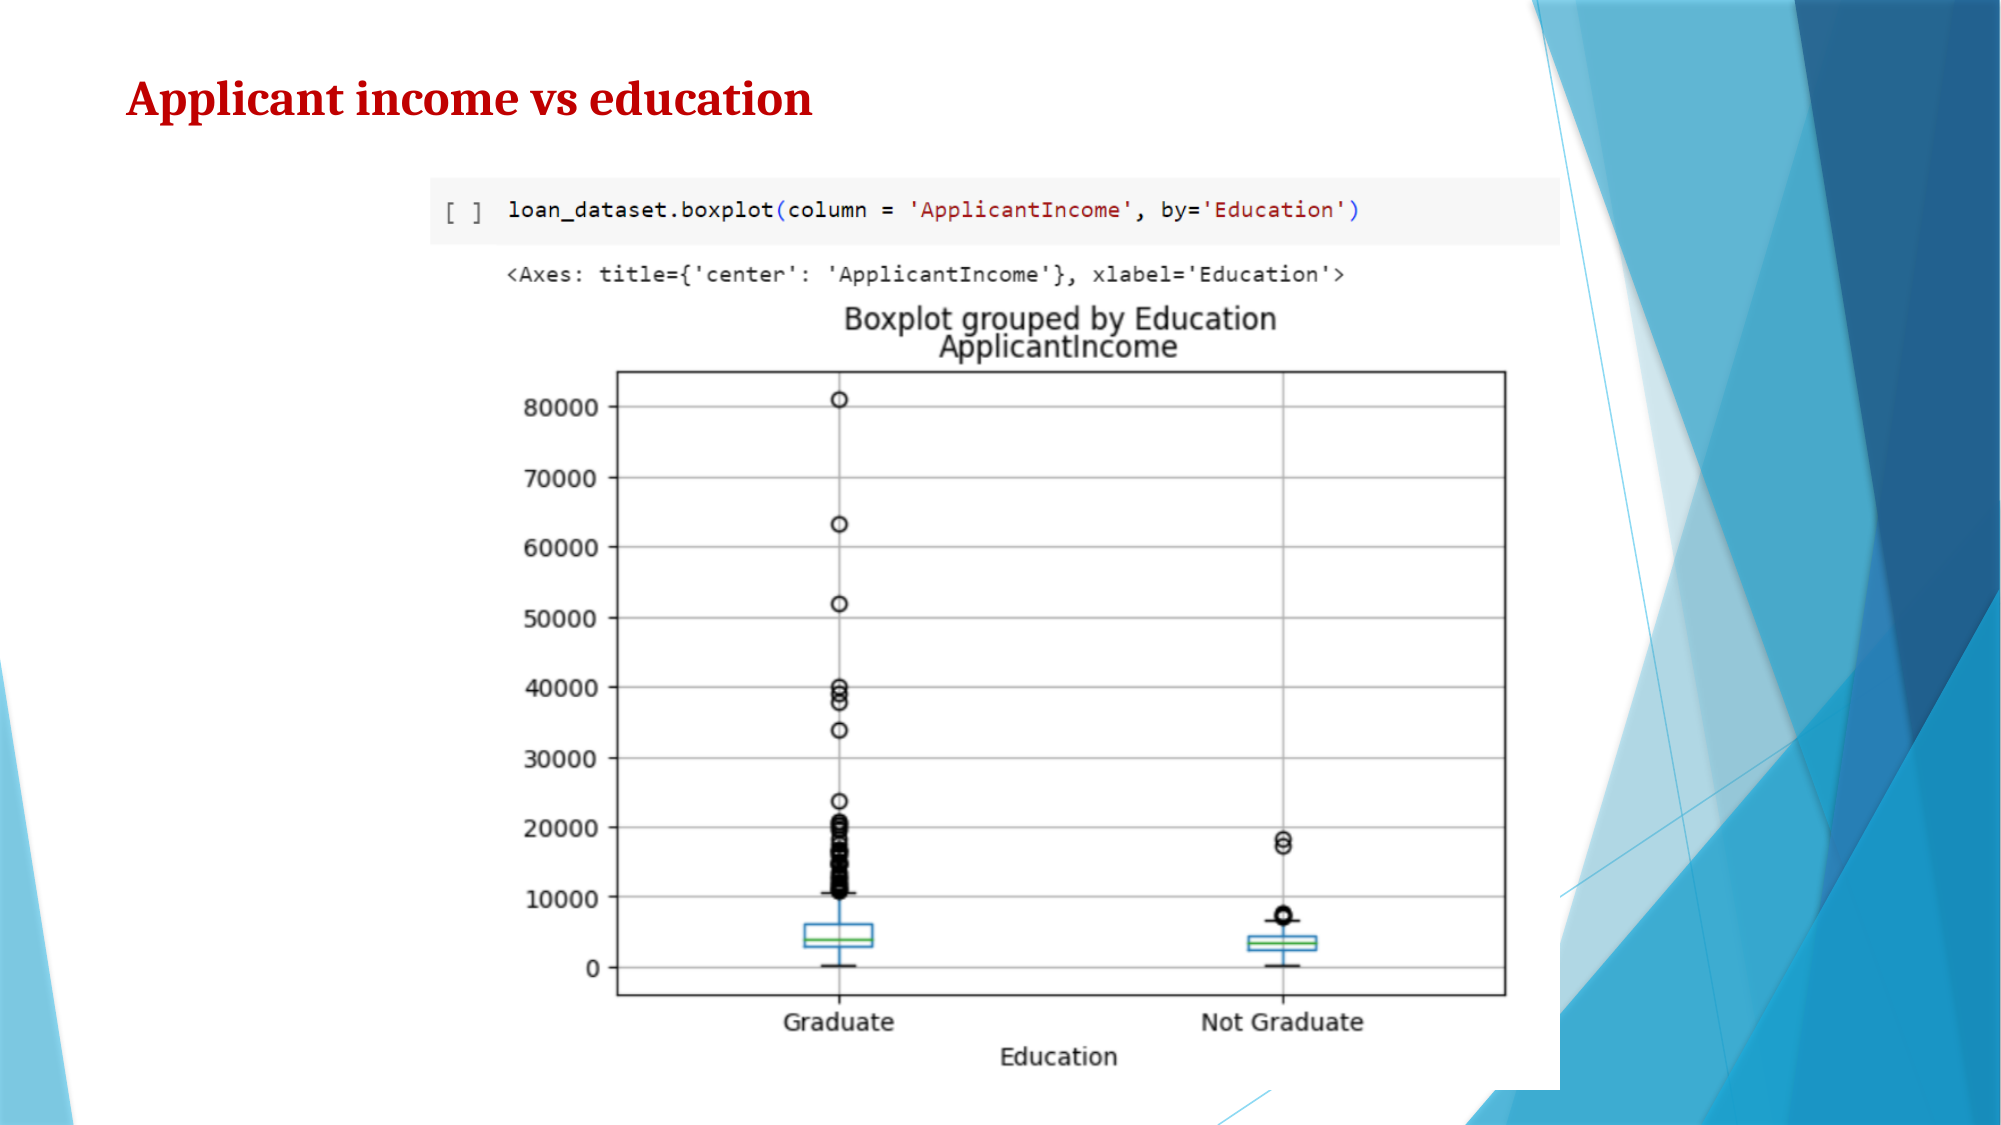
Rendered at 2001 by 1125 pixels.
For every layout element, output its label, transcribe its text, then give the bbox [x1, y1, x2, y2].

picture [429, 165, 1561, 1091]
title Applicant income vs education [111, 57, 1522, 275]
